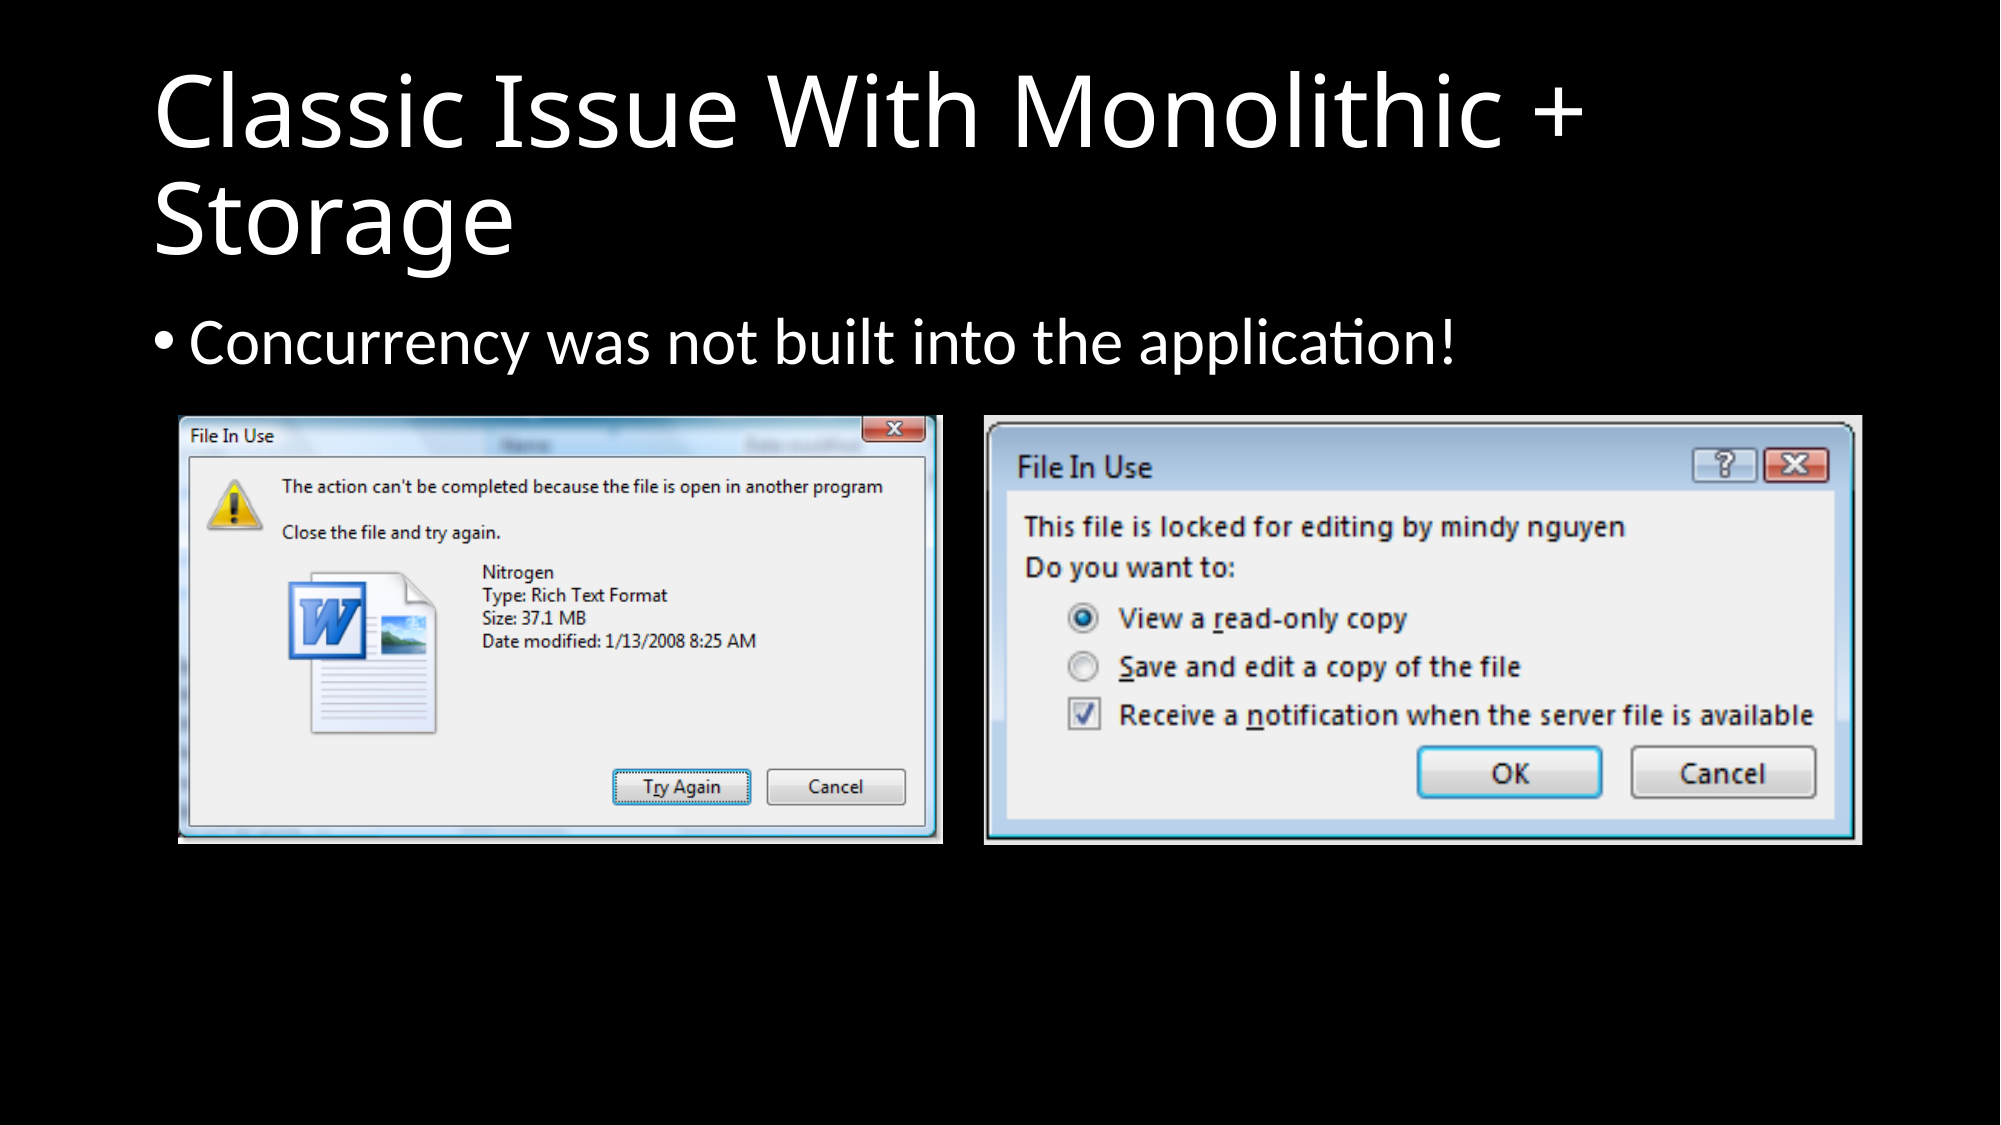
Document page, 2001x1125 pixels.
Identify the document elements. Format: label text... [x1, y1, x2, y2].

title Classic Issue With Monolithic + Storage [137, 59, 1863, 278]
list Concurrency was not built into the application! [137, 299, 1863, 416]
picture [178, 415, 943, 844]
picture [983, 415, 1863, 845]
